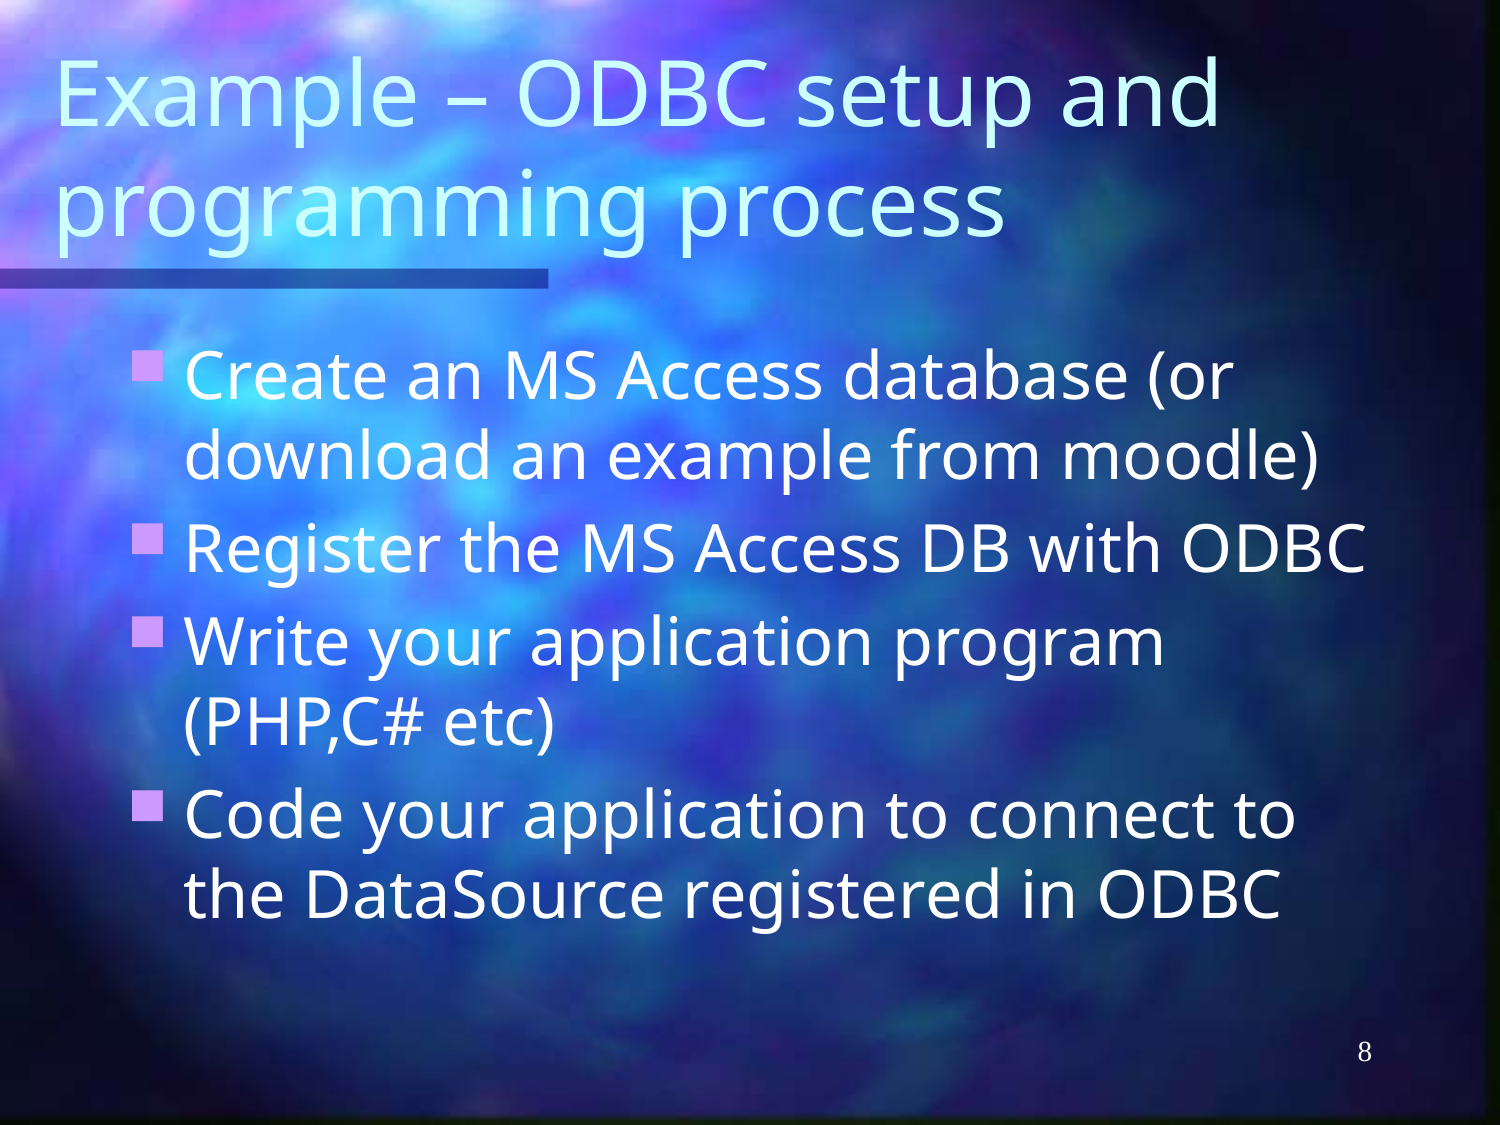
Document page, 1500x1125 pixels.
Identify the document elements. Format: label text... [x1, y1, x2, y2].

slide_number 8 [1074, 1024, 1388, 1101]
title Example – ODBC setup and programming process [37, 74, 1313, 263]
picture [0, 0, 1500, 1125]
list Create an MS Access database (or download an example from moodle) Register the MS Access DB with ODBC Write your application program (PHP,C# etc) Code your application to connect to the DataSource registered in ODBC [112, 324, 1388, 1001]
